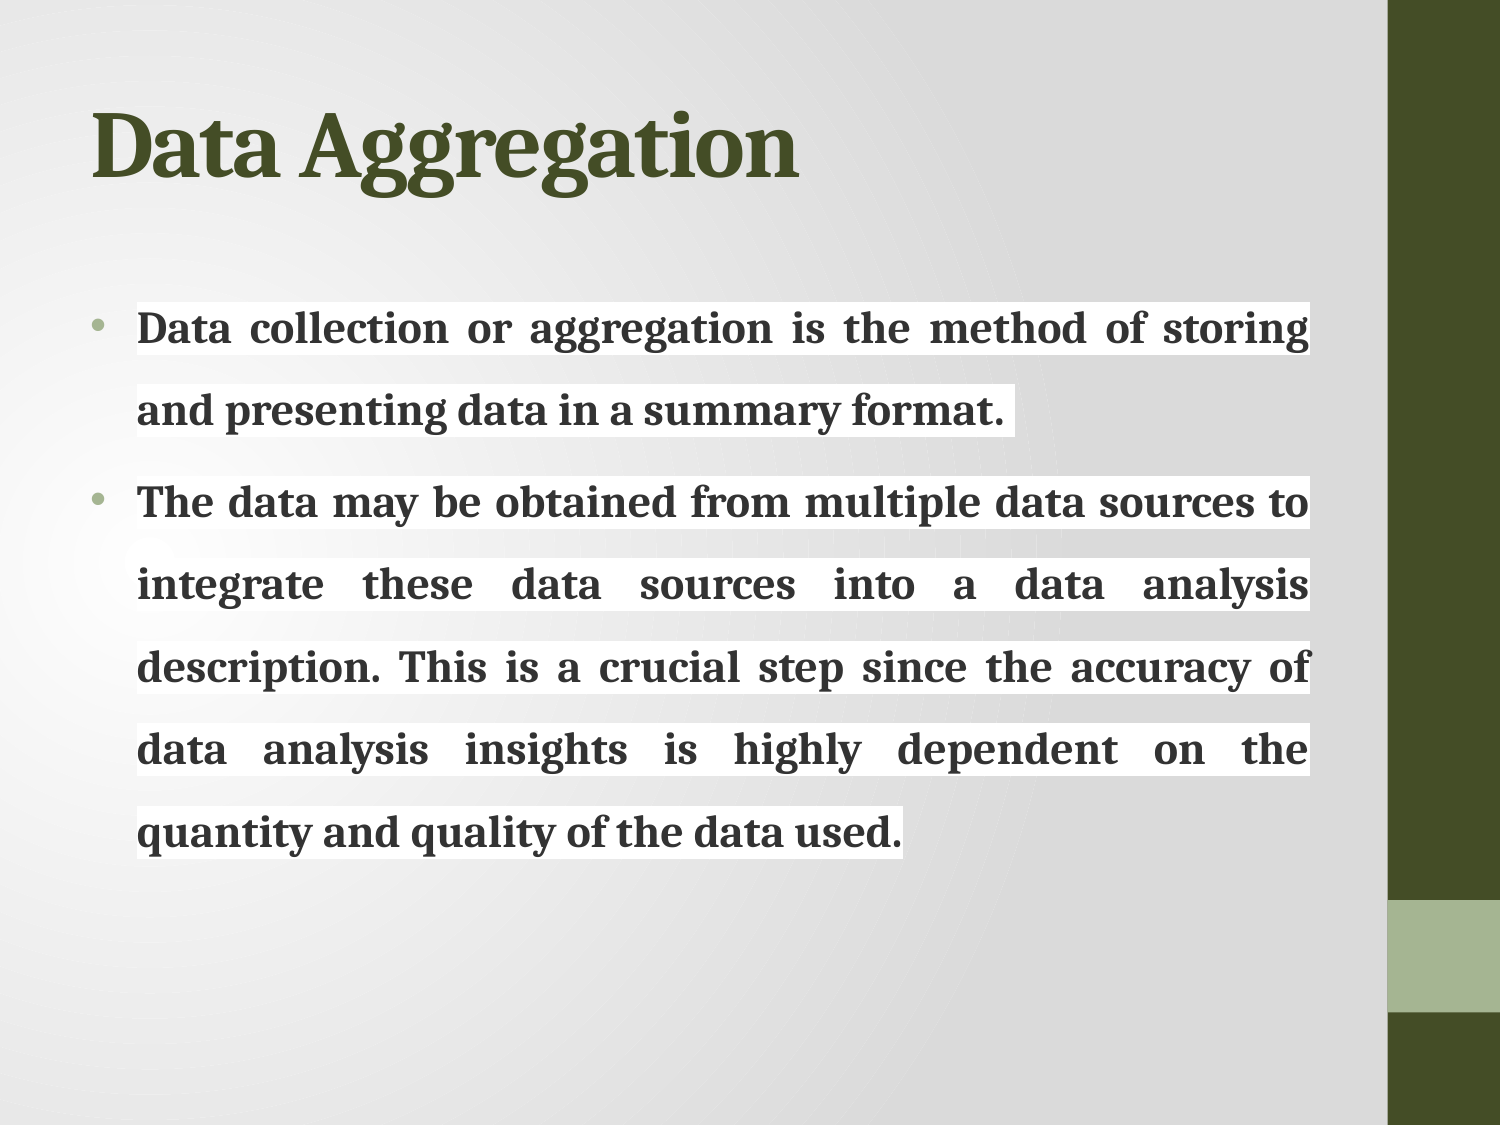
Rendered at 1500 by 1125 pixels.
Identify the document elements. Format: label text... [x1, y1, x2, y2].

title Data Aggregation [75, 45, 1325, 233]
list Data collection or aggregation is the method of storing and presenting data in a summary format. The data may be obtained from multiple data sources to integrate these data sources into a data analysis description. This is a crucial step since the accuracy of data analysis insights is highly dependent on the quantity and quality of the data used. [75, 262, 1325, 1050]
